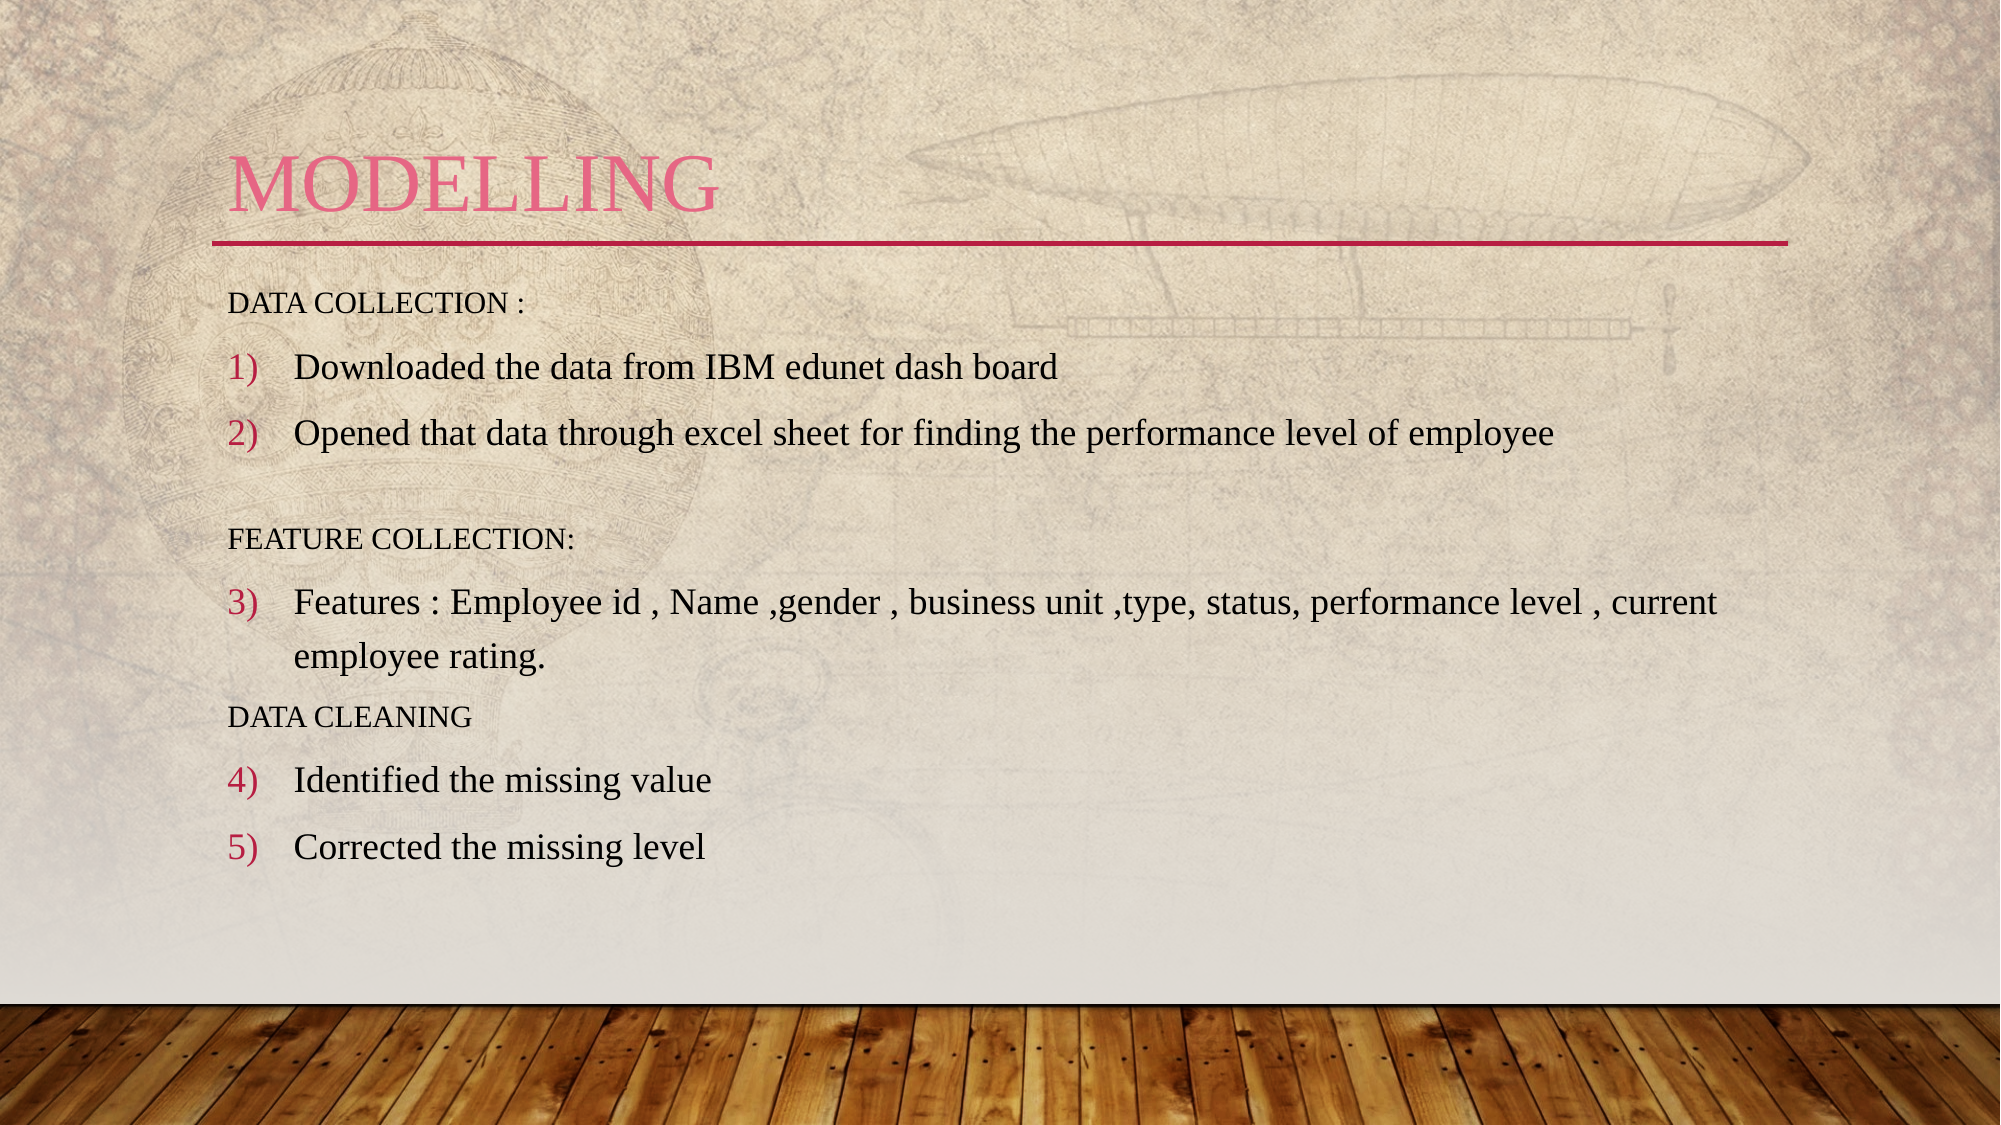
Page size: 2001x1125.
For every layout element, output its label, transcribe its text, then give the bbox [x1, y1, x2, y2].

list DATA COLLECTION : Downloaded the data from IBM edunet dash board Opened that data through excel sheet for finding the performance level of employee FEATURE COLLECTION: Features : Employee id , Name ,gender , business unit ,type, status, performance level , current employee rating. DATA CLEANING Identified the missing value Corrected the missing level [212, 305, 1788, 968]
title MODELLING [212, 131, 1788, 305]
picture [0, 1004, 2000, 1125]
